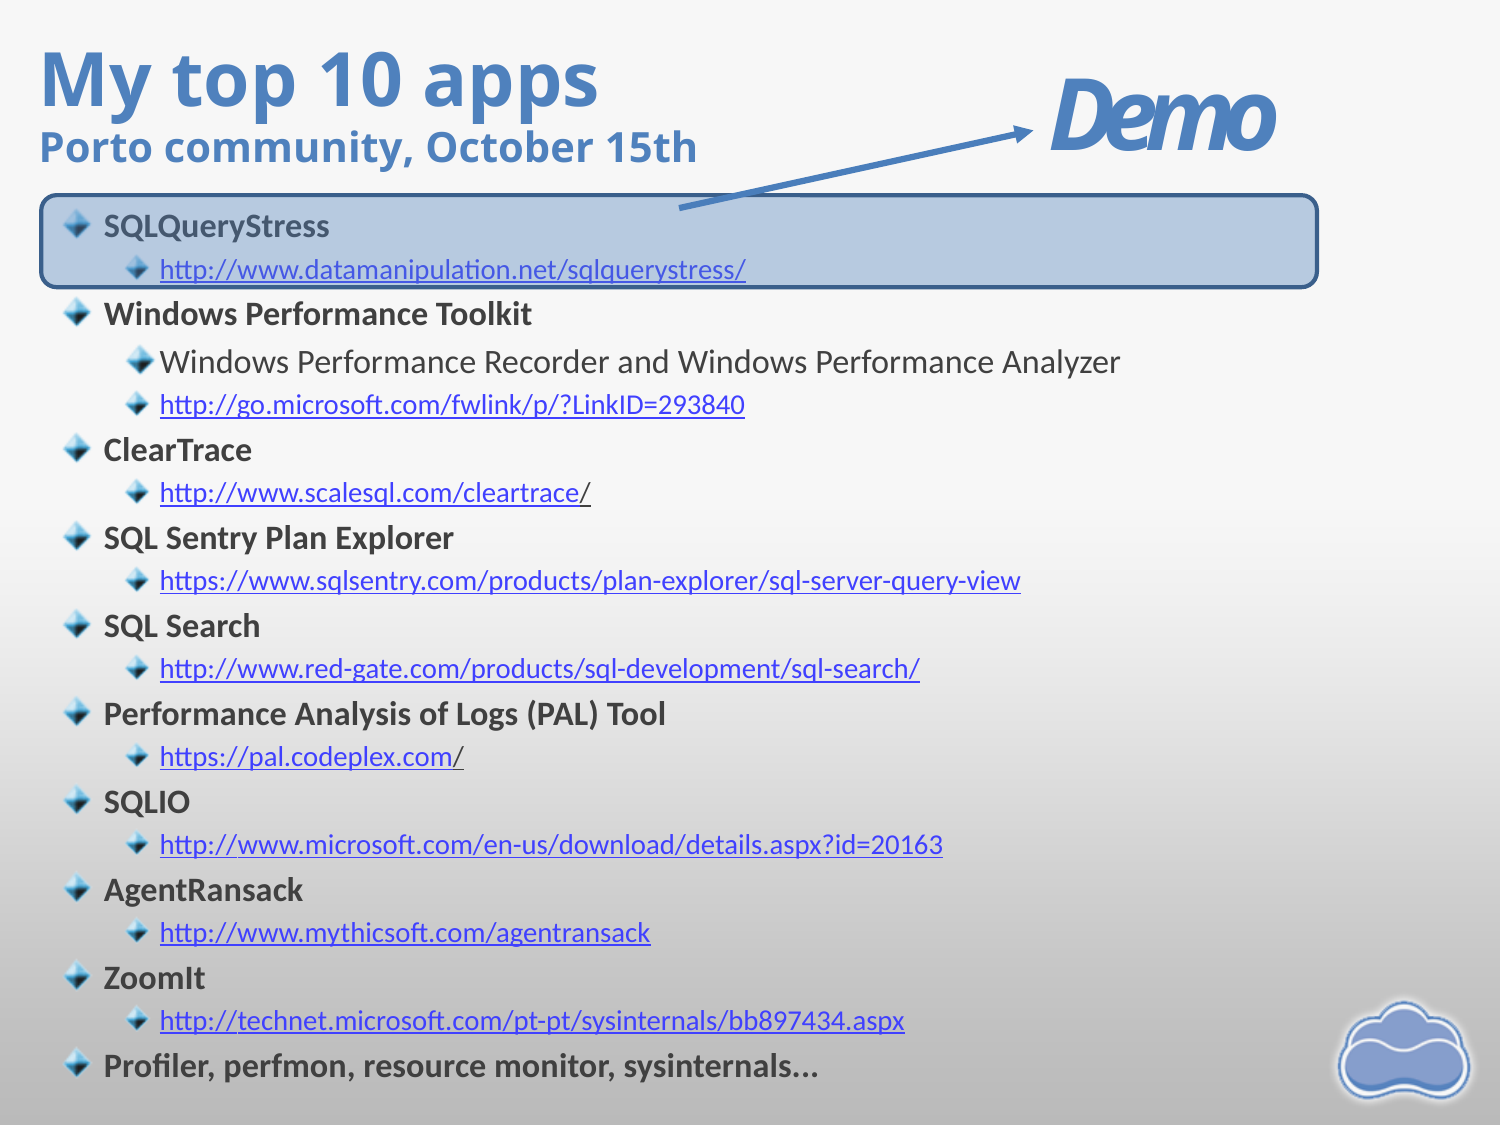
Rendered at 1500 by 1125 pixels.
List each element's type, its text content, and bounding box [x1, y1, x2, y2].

picture [119, 472, 155, 511]
picture [56, 513, 98, 559]
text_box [678, 130, 1034, 209]
picture [56, 601, 98, 647]
picture [119, 337, 162, 383]
picture [0, 0, 1500, 1125]
picture [56, 290, 98, 335]
list SQLQueryStress http://www.datamanipulation.net/sqlquerystress/ Windows Performance Toolkit Windows Performance Recorder and Windows Performance Analyzer http://go.microsoft.com/fwlink/p/?LinkID=293840 ClearTrace http://www.scalesql.com/cleartrace/ SQL Sentry Plan Explorer https://www.sqlsentry.com/products/plan-explorer/sql-server-query-view SQL Search http://www.red-gate.com/products/sql-development/sql-search/ Performance Analysis of Logs (PAL) Tool https://pal.codeplex.com/ SQLIO http://www.microsoft.com/en-us/download/details.aspx?id=20163 AgentRansack http://www.mythicsoft.com/agentransack ZoomIt http://technet.microsoft.com/pt-pt/sysinternals/bb897434.aspx Profiler, perfmon, resource monitor, sysinternals... [41, 196, 1442, 1094]
picture [56, 776, 98, 823]
picture [56, 952, 98, 999]
title My top 10 apps Porto community, October 15th [1038, 42, 1500, 160]
text_box [39, 193, 1320, 290]
picture [119, 648, 155, 687]
picture [119, 911, 155, 950]
picture [119, 999, 155, 1038]
picture [119, 823, 155, 862]
picture [56, 864, 98, 911]
picture [56, 1040, 98, 1086]
title My top 10 apps Porto community, October 15th [23, 42, 1033, 160]
picture [56, 425, 98, 471]
text_box Demo [1033, 42, 1412, 149]
picture [119, 560, 155, 599]
picture [119, 384, 155, 423]
picture [119, 736, 155, 774]
picture [56, 688, 98, 735]
